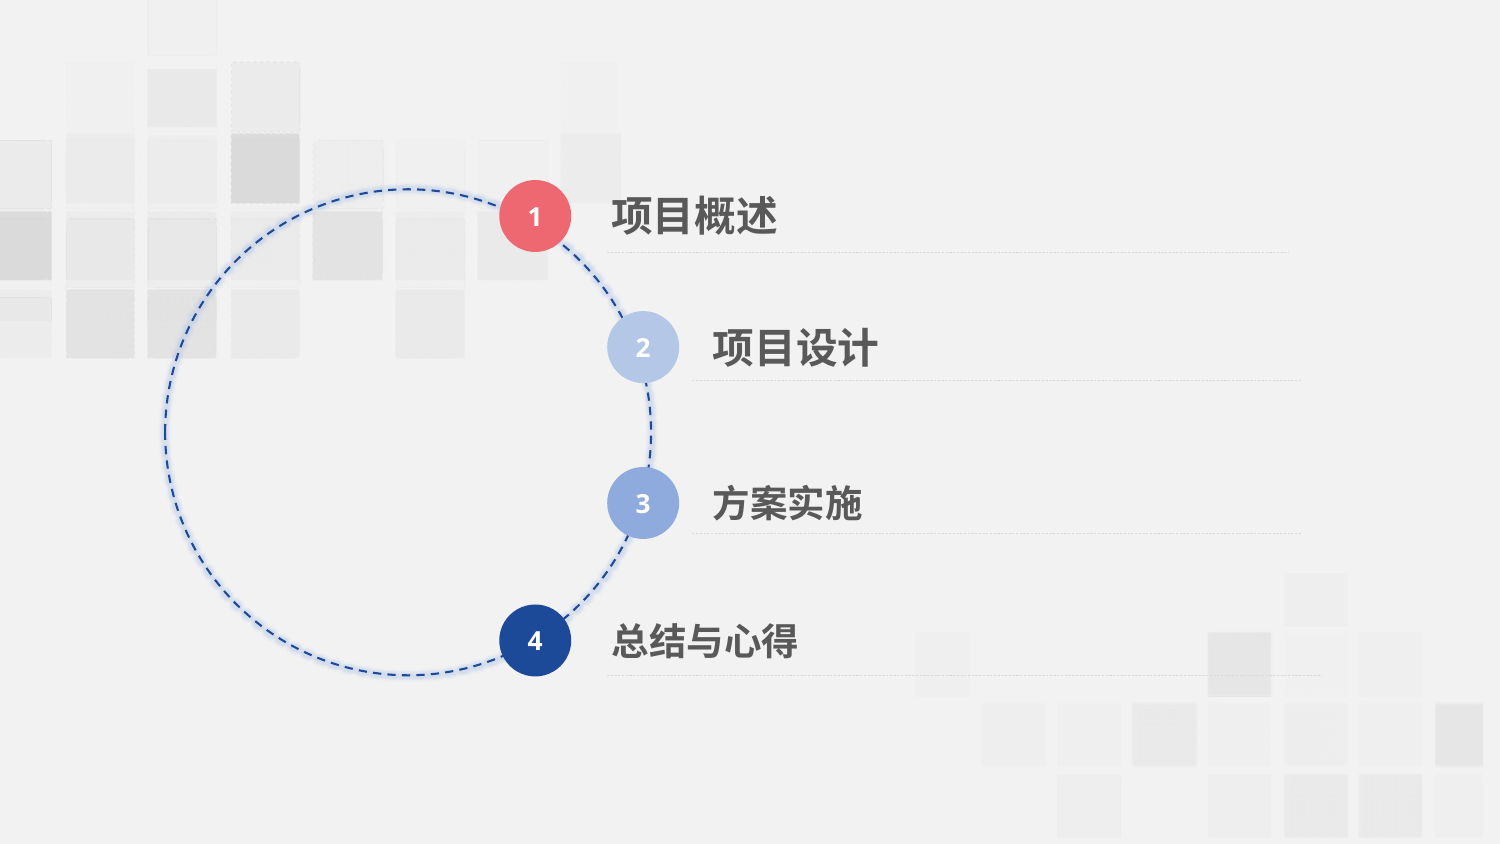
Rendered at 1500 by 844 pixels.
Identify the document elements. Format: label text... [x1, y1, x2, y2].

picture [915, 573, 1483, 844]
text_box [164, 188, 653, 677]
text_box 4 [498, 603, 573, 678]
text_box 项目设计 [697, 314, 895, 379]
picture [0, 0, 621, 365]
text_box 2 [606, 310, 681, 385]
text_box 项目概述 [596, 182, 880, 248]
text_box 1 [498, 178, 573, 254]
text_box 3 [606, 465, 681, 541]
text_box 总结与心得 [597, 610, 815, 671]
text_box 方案实施 [697, 472, 878, 533]
